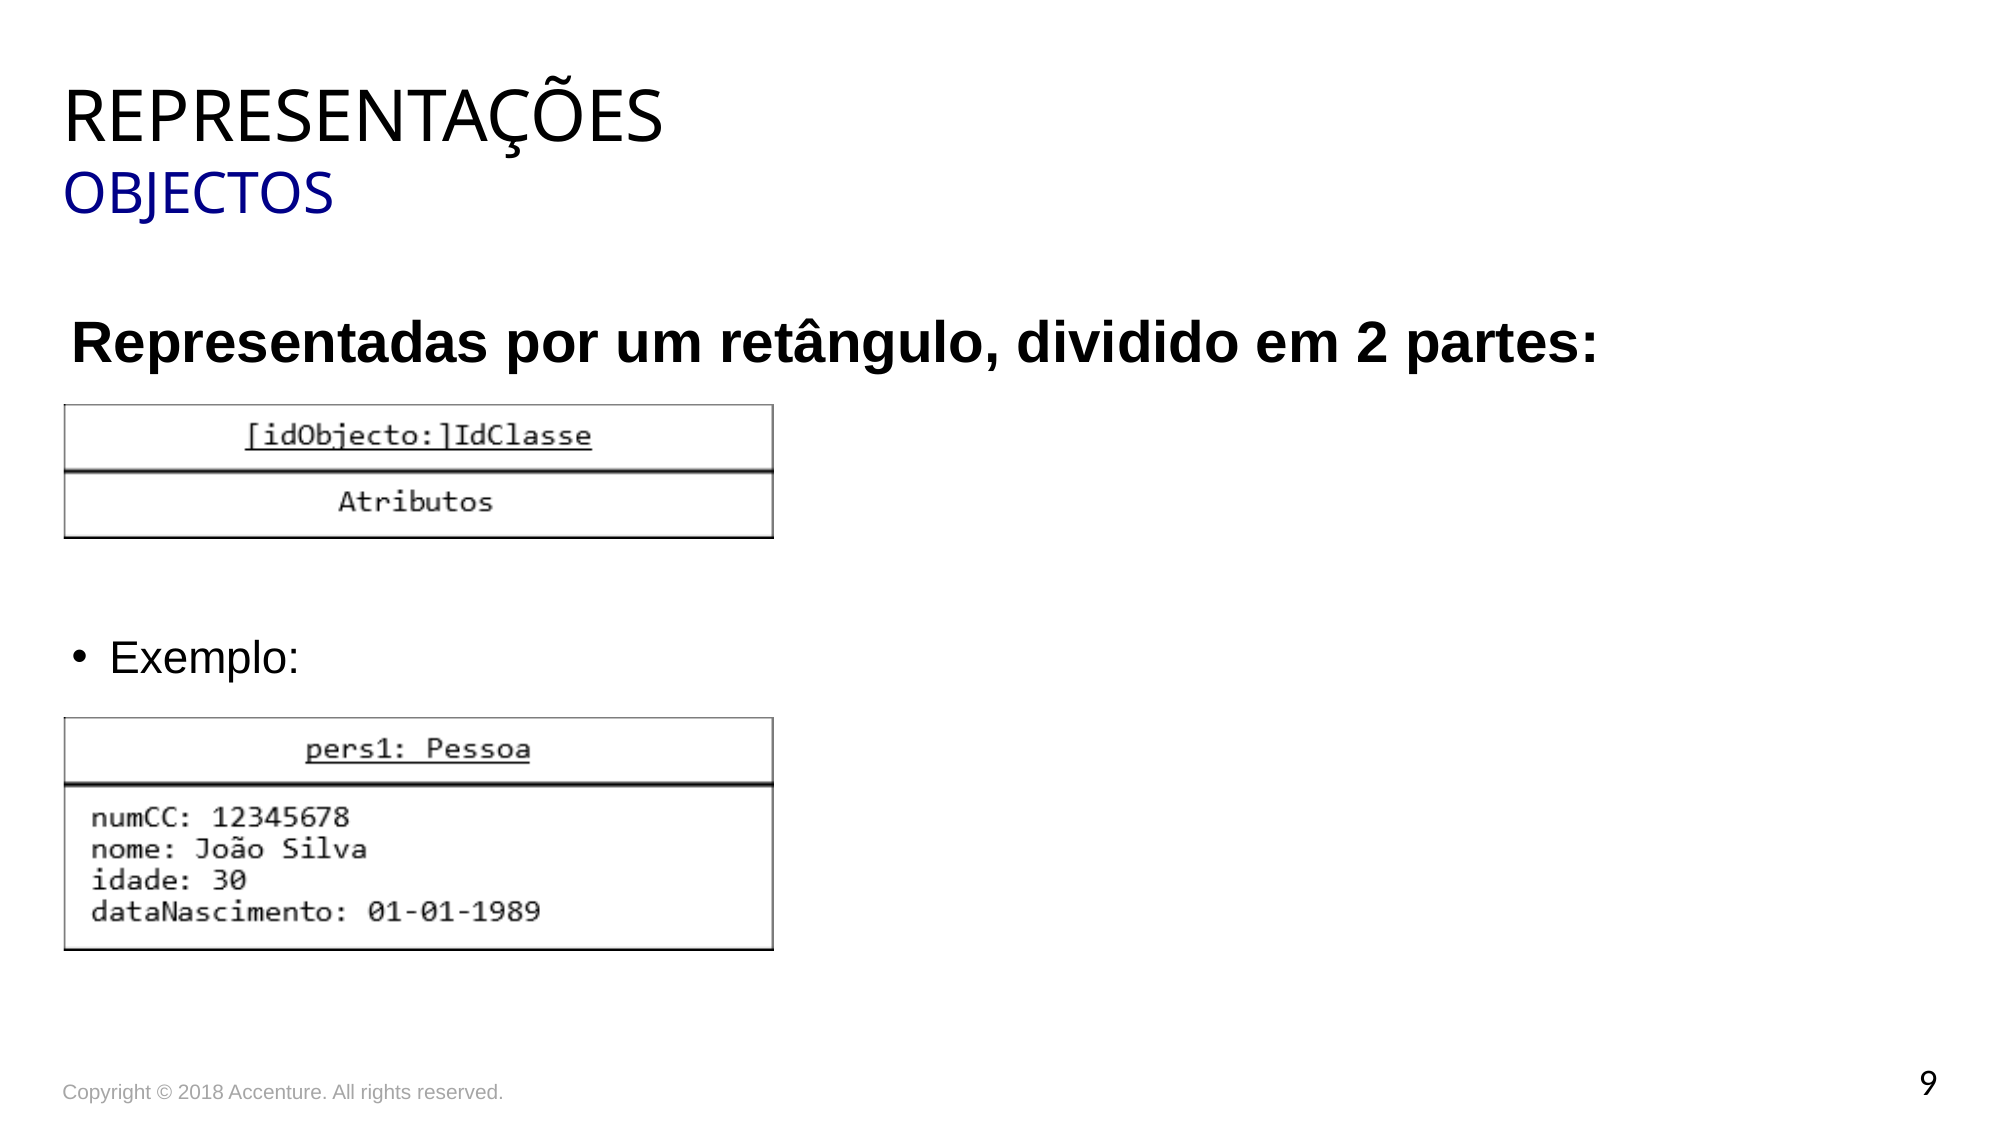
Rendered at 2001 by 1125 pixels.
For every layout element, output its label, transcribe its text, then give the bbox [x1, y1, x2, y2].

text_box 9 [1887, 1069, 1938, 1104]
text_box Copyright © 2018 Accenture. All rights reserved. [62, 1069, 1000, 1104]
picture [62, 717, 774, 951]
list Representadas por um retângulo, dividido em 2 partes: Exemplo: [62, 299, 1793, 1070]
picture [62, 404, 774, 539]
title Representações Objectos [62, 62, 1938, 225]
